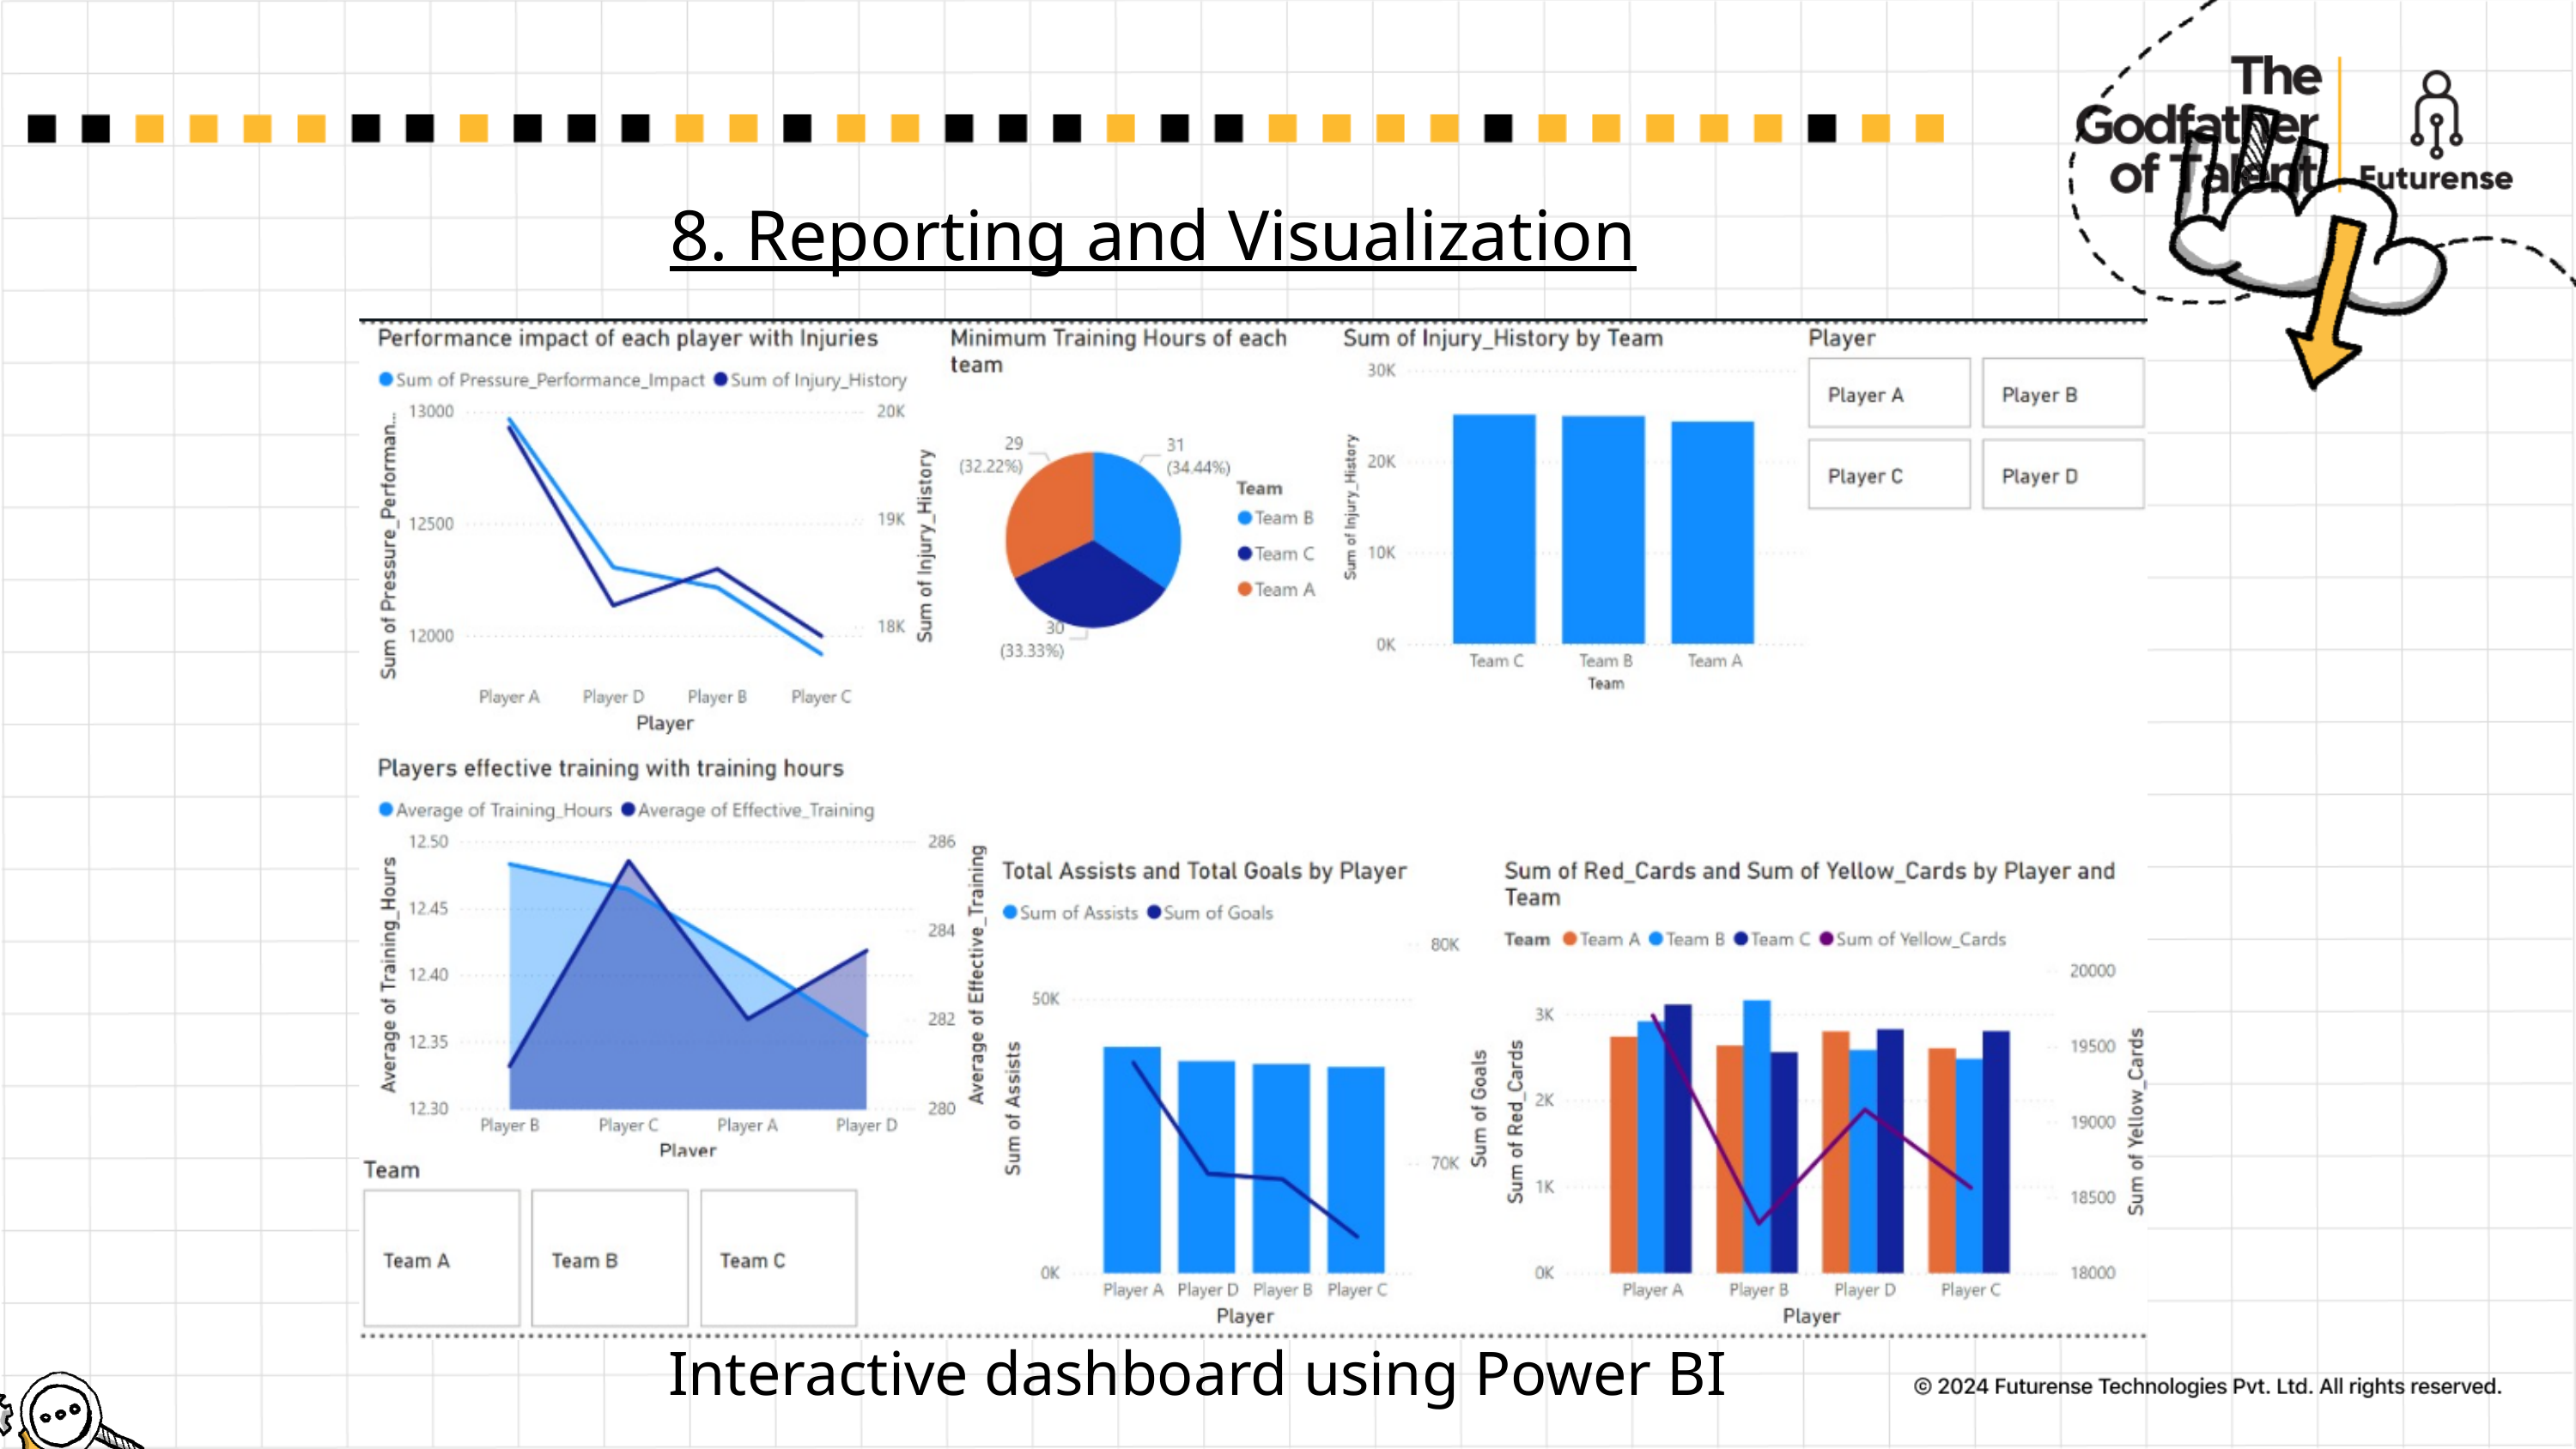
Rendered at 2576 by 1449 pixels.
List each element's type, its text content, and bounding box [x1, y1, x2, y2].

text_box [359, 318, 2148, 1340]
text_box [0, 0, 2576, 1449]
text_box [2068, 0, 2576, 392]
text_box 8. Reporting and Visualization [588, 199, 1718, 275]
text_box [0, 1370, 145, 1449]
text_box Interactive dashboard using Power BI [448, 1342, 1948, 1408]
